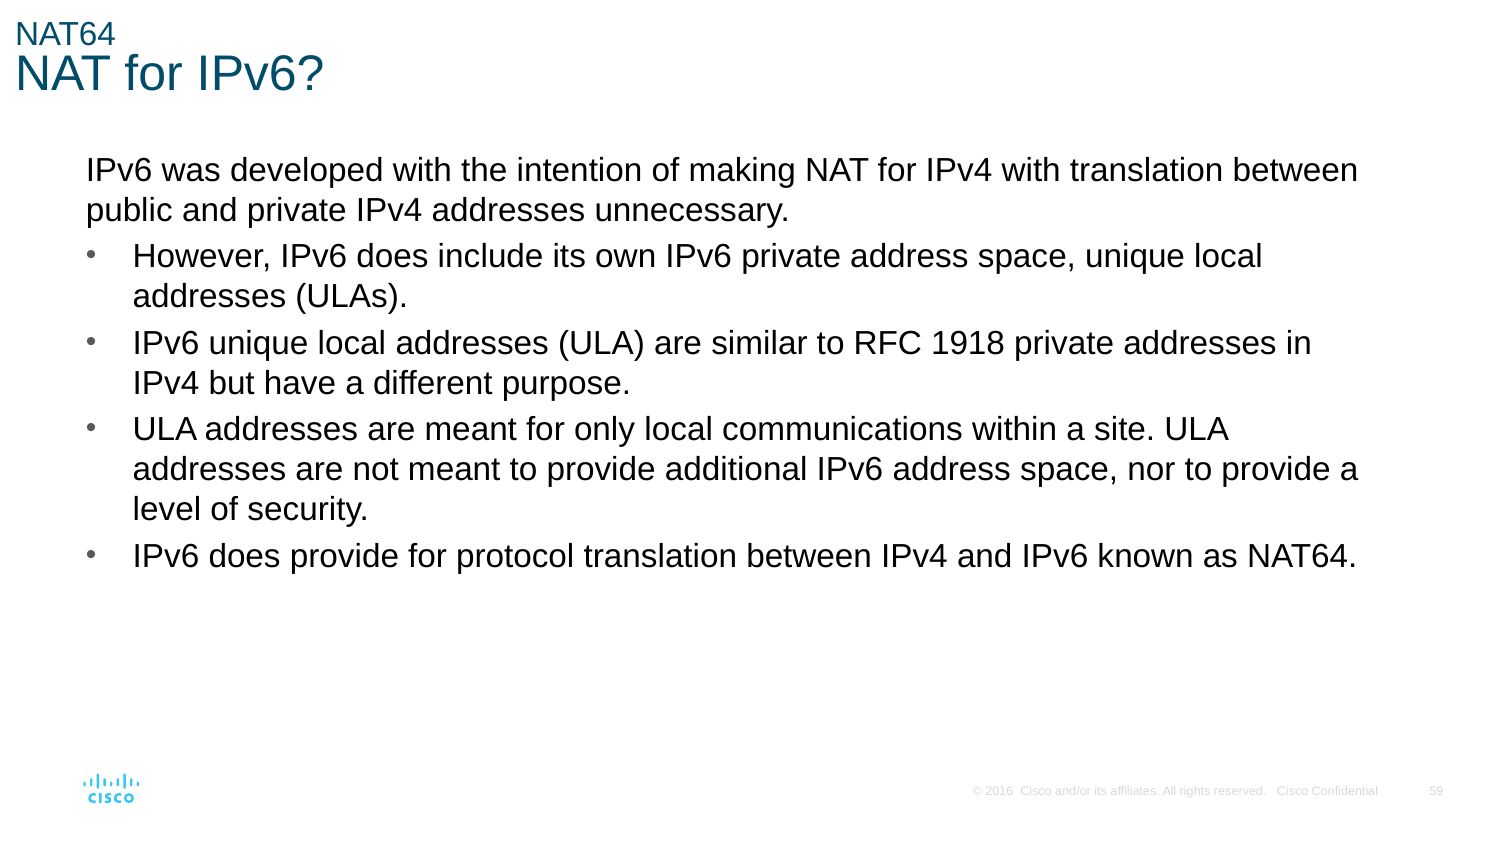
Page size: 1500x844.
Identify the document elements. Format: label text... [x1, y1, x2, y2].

title NAT64 NAT for IPv6? [0, 0, 1369, 121]
list IPv6 was developed with the intention of making NAT for IPv4 with translation between public and private IPv4 addresses unnecessary. However, IPv6 does include its own IPv6 private address space, unique local addresses (ULAs). IPv6 unique local addresses (ULA) are similar to RFC 1918 private addresses in IPv4 but have a different purpose. ULA addresses are meant for only local communications within a site. ULA addresses are not meant to provide additional IPv6 address space, nor to provide a level of security. IPv6 does provide for protocol translation between IPv4 and IPv6 known as NAT64. [70, 140, 1385, 617]
